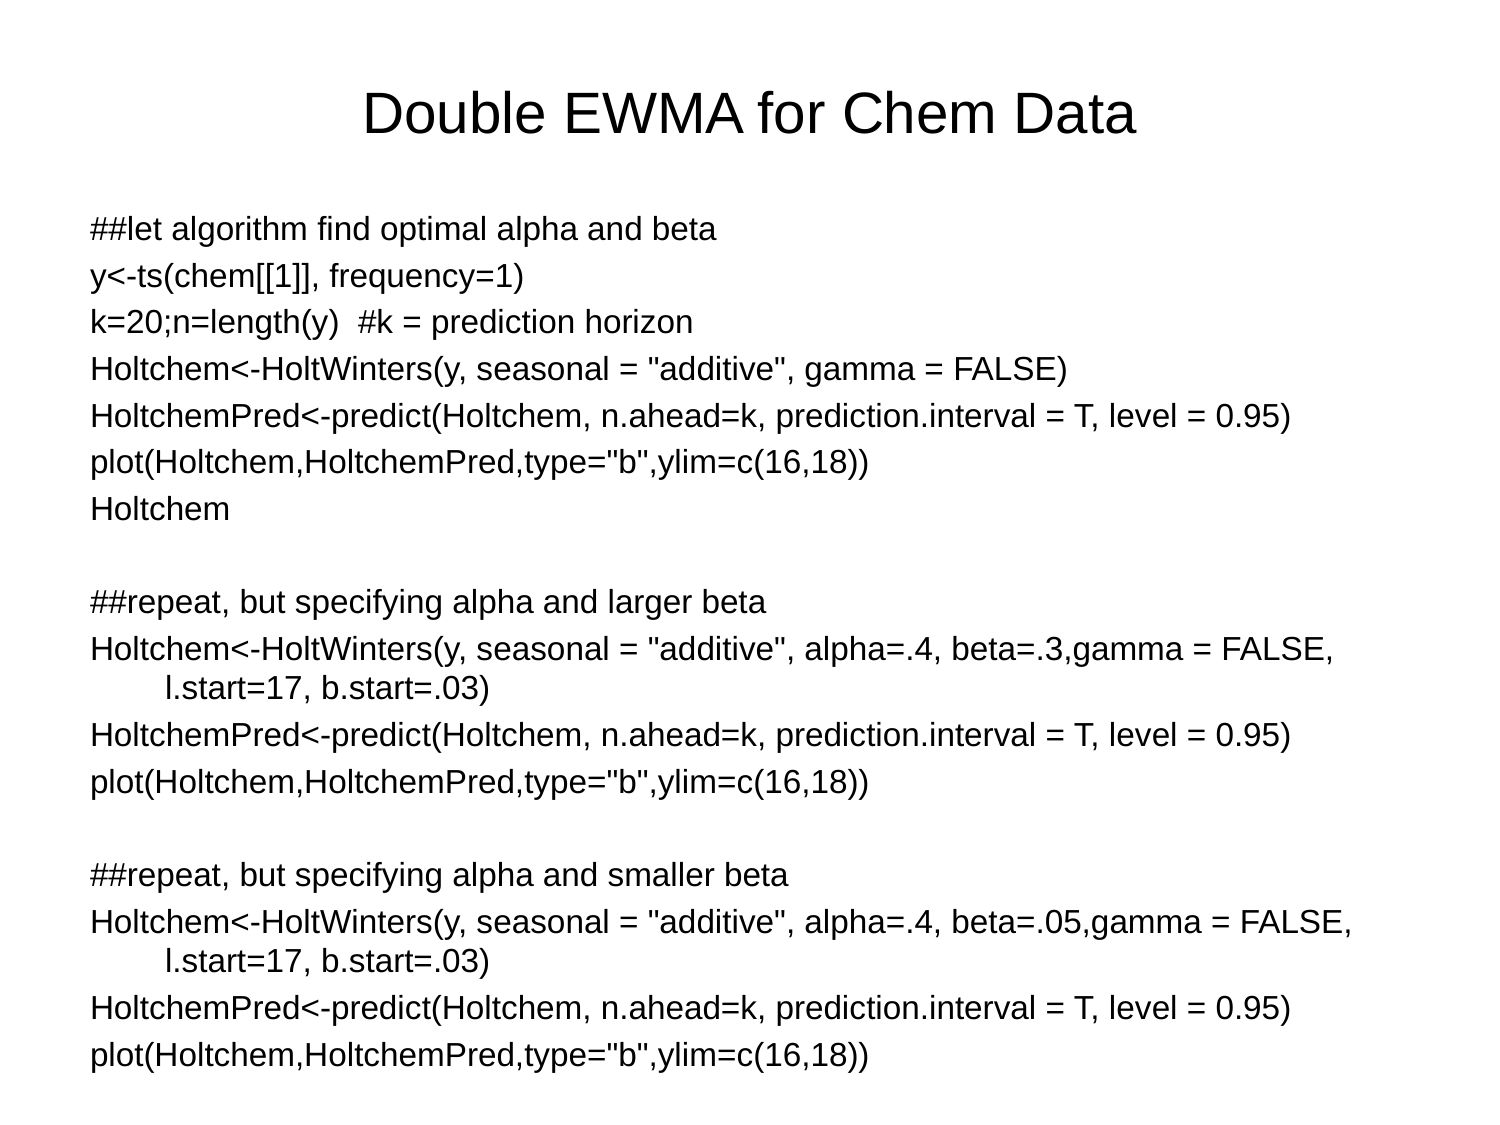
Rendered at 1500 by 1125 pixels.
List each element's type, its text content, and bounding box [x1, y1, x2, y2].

list ##let algorithm find optimal alpha and beta y<-ts(chem[[1]], frequency=1) k=20;n=length(y) #k = prediction horizon Holtchem<-HoltWinters(y, seasonal = "additive", gamma = FALSE) HoltchemPred<-predict(Holtchem, n.ahead=k, prediction.interval = T, level = 0.95) plot(Holtchem,HoltchemPred,type="b",ylim=c(16,18)) Holtchem ##repeat, but specifying alpha and larger beta Holtchem<-HoltWinters(y, seasonal = "additive", alpha=.4, beta=.3,gamma = FALSE, l.start=17, b.start=.03) HoltchemPred<-predict(Holtchem, n.ahead=k, prediction.interval = T, level = 0.95) plot(Holtchem,HoltchemPred,type="b",ylim=c(16,18)) ##repeat, but specifying alpha and smaller beta Holtchem<-HoltWinters(y, seasonal = "additive", alpha=.4, beta=.05,gamma = FALSE, l.start=17, b.start=.03) HoltchemPred<-predict(Holtchem, n.ahead=k, prediction.interval = T, level = 0.95) plot(Holtchem,HoltchemPred,type="b",ylim=c(16,18)) [74, 199, 1426, 1051]
title Double EWMA for Chem Data [74, 44, 1426, 176]
